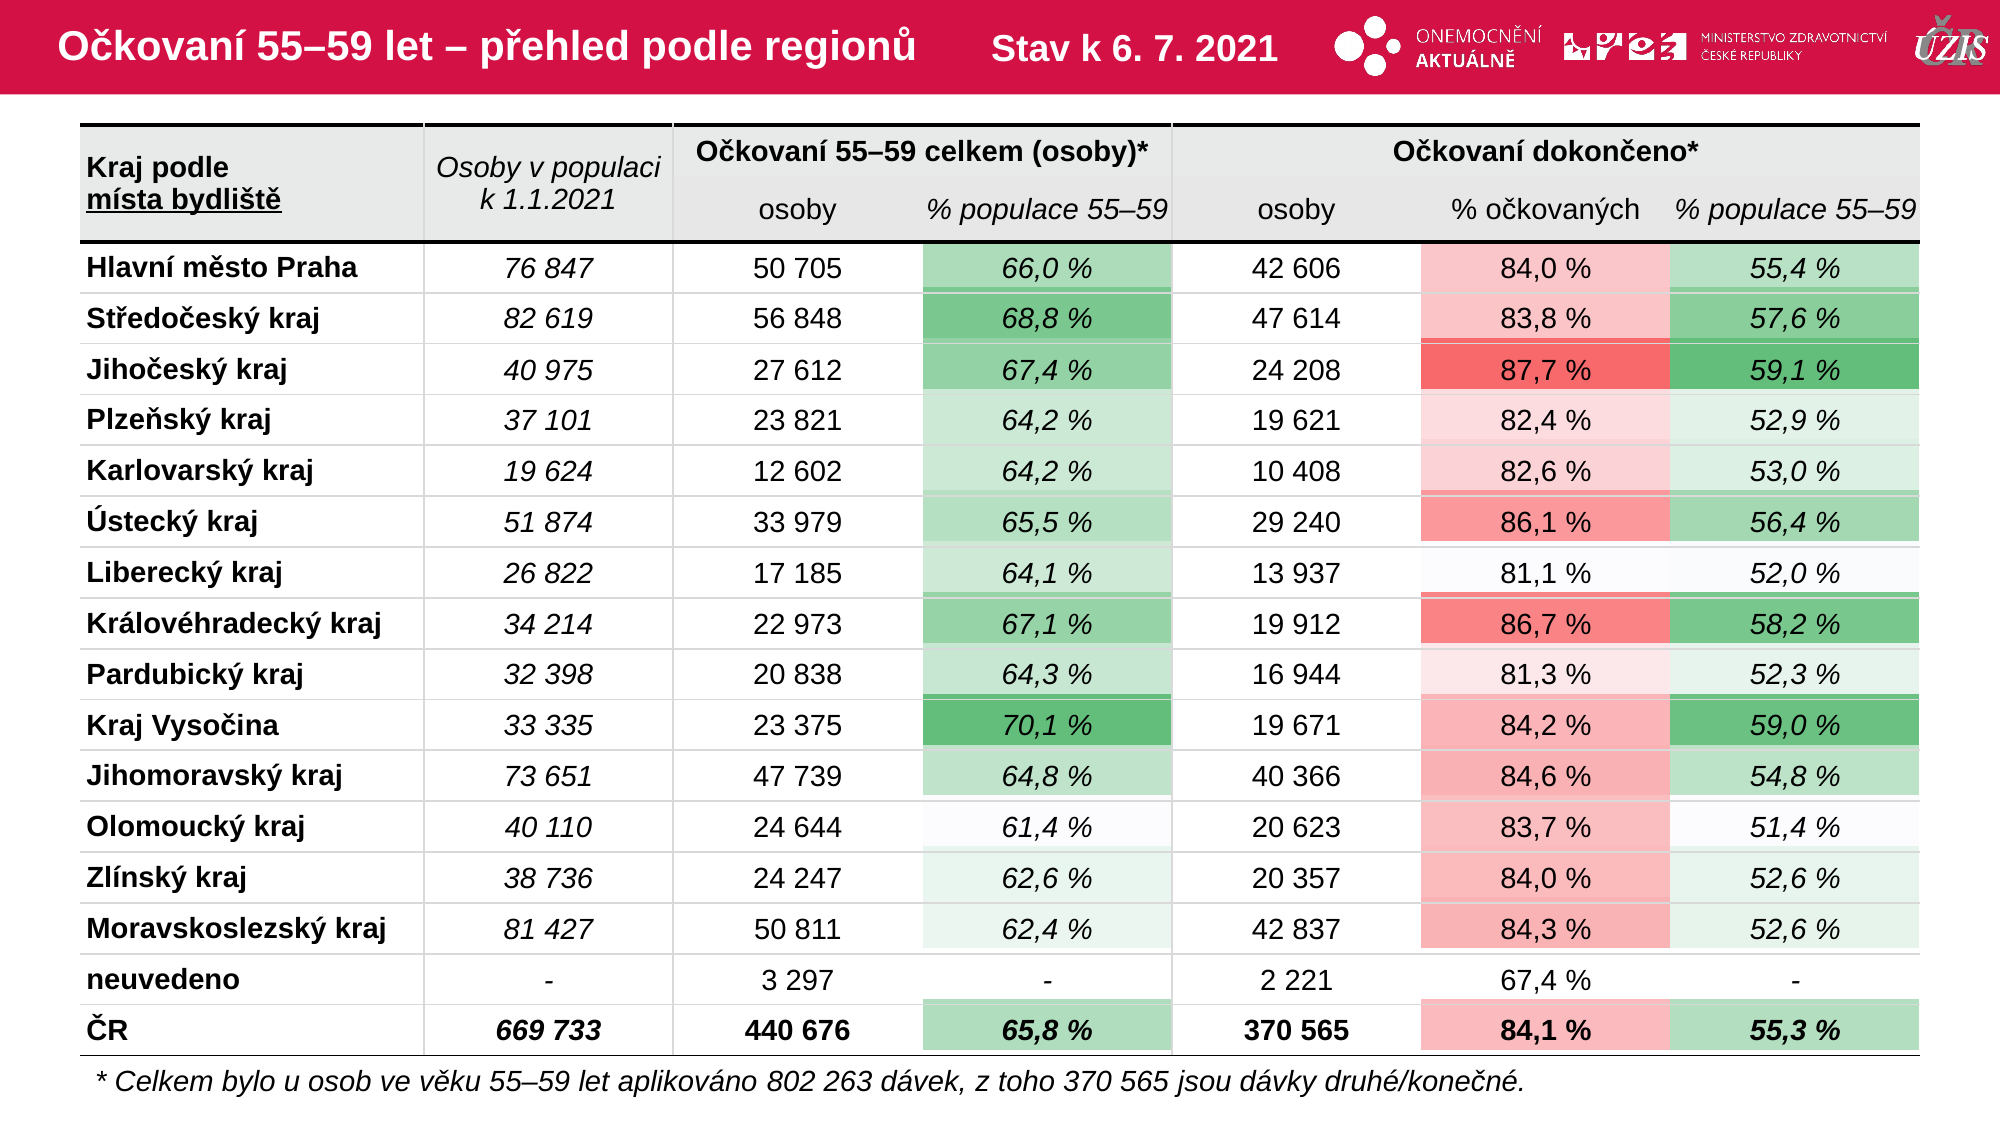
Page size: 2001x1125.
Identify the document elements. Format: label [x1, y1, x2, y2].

picture [1915, 15, 1989, 66]
table_header [425, 127, 672, 240]
table_cell [674, 853, 1171, 902]
table_cell [674, 497, 1171, 546]
text_box [80, 1055, 1871, 1105]
table_cell [1173, 650, 1920, 699]
table_cell [1173, 700, 1920, 749]
table_cell [674, 548, 1171, 597]
title [42, 0, 1262, 95]
table_cell [80, 497, 423, 546]
table_cell [425, 853, 672, 902]
table_cell [674, 176, 1171, 240]
table_cell [80, 955, 423, 1004]
table_cell [80, 244, 423, 292]
table_cell [1173, 853, 1920, 902]
table_cell [425, 395, 672, 444]
table_cell [80, 853, 423, 902]
table_cell [425, 904, 672, 953]
table_cell [674, 650, 1171, 699]
table_cell [80, 294, 423, 343]
picture [1563, 31, 1888, 60]
table_cell [80, 446, 423, 495]
table_cell [1173, 955, 1920, 1004]
table_cell [425, 650, 672, 699]
table_header [80, 127, 423, 240]
table_cell [674, 751, 1171, 800]
table_cell [425, 294, 672, 343]
table_cell [674, 955, 1171, 1004]
table_cell [674, 700, 1171, 749]
table_cell [1173, 802, 1920, 851]
table_cell [425, 599, 672, 648]
table_cell [80, 802, 423, 851]
table_cell [1173, 599, 1920, 648]
table_cell [80, 1005, 423, 1055]
table_cell [80, 599, 423, 648]
table_cell [1173, 1005, 1920, 1055]
table_cell [425, 955, 672, 1004]
table_cell [674, 802, 1171, 851]
table_cell [1173, 446, 1920, 495]
table_cell [425, 1005, 672, 1055]
table_cell [1173, 751, 1920, 800]
table_cell [425, 802, 672, 851]
table_cell [80, 650, 423, 699]
table_cell [425, 497, 672, 546]
table_cell [425, 244, 672, 292]
table_cell [1173, 395, 1920, 444]
table_cell [425, 751, 672, 800]
table_cell [1173, 244, 1920, 292]
table_cell [80, 904, 423, 953]
table_cell [425, 700, 672, 749]
table_cell [674, 344, 1171, 394]
text_box [976, 16, 1421, 77]
table_cell [80, 700, 423, 749]
table_cell [80, 751, 423, 800]
picture [1421, 16, 1542, 76]
table_cell [425, 446, 672, 495]
table_cell [80, 395, 423, 444]
table_cell [674, 395, 1171, 444]
table_cell [80, 548, 423, 597]
table_cell [1173, 176, 1920, 240]
table_cell [674, 294, 1171, 343]
table_cell [1173, 548, 1920, 597]
table_cell [674, 599, 1171, 648]
table_cell [674, 244, 1171, 292]
table_cell [1173, 904, 1920, 953]
table_header [1173, 127, 1920, 176]
table_cell [674, 446, 1171, 495]
table_cell [1173, 497, 1920, 546]
table_cell [674, 904, 1171, 953]
table_header [674, 127, 1171, 176]
table_cell [674, 1005, 1171, 1055]
table_cell [80, 344, 423, 394]
table_cell [425, 548, 672, 597]
table_cell [1173, 344, 1920, 394]
table_cell [1173, 294, 1920, 343]
table_cell [425, 344, 672, 394]
